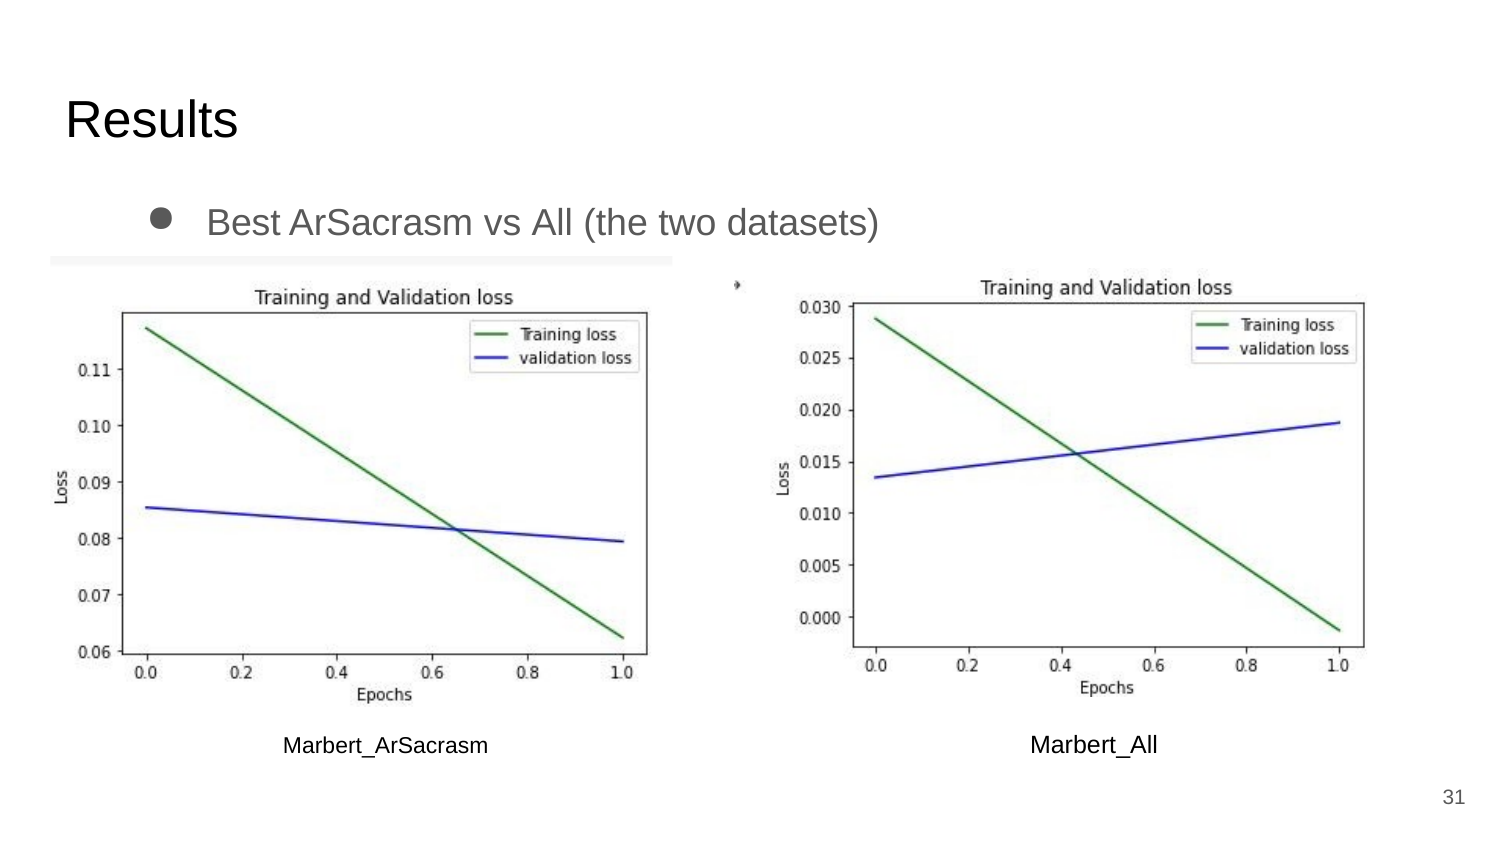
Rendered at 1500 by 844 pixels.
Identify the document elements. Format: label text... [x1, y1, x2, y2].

title Results [63, 82, 243, 227]
text_box Marbert_All [1028, 729, 1161, 760]
text_box Best ArSacrasm vs All (the two datasets) [144, 196, 883, 244]
slide_number 31 [1436, 783, 1473, 844]
text_box Marbert_ArSacrasm [280, 730, 491, 758]
text_box [734, 268, 1368, 697]
text_box [50, 256, 673, 707]
